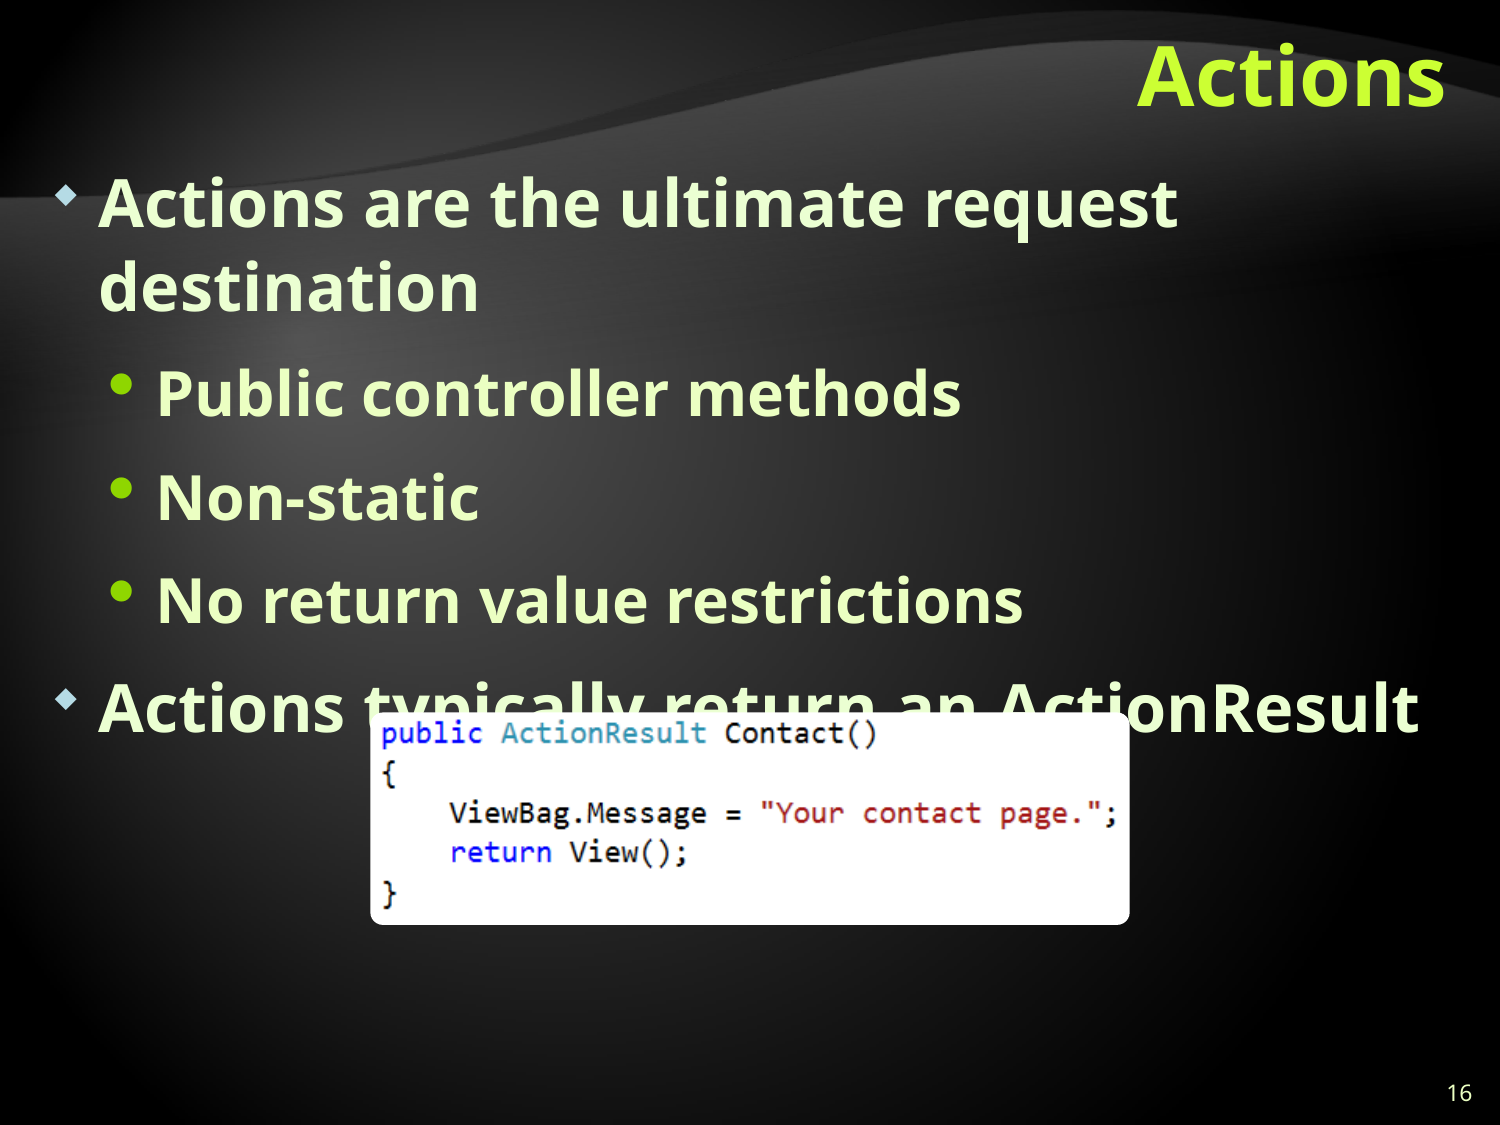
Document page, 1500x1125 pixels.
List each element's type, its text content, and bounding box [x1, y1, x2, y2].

slide_number 16 [1412, 1074, 1488, 1113]
title Actions [300, 12, 1463, 149]
picture [0, 0, 1500, 1125]
list Actions are the ultimate request destination Public controller methods Non-static No return value restrictions Actions typically return an ActionResult [37, 149, 1463, 1100]
